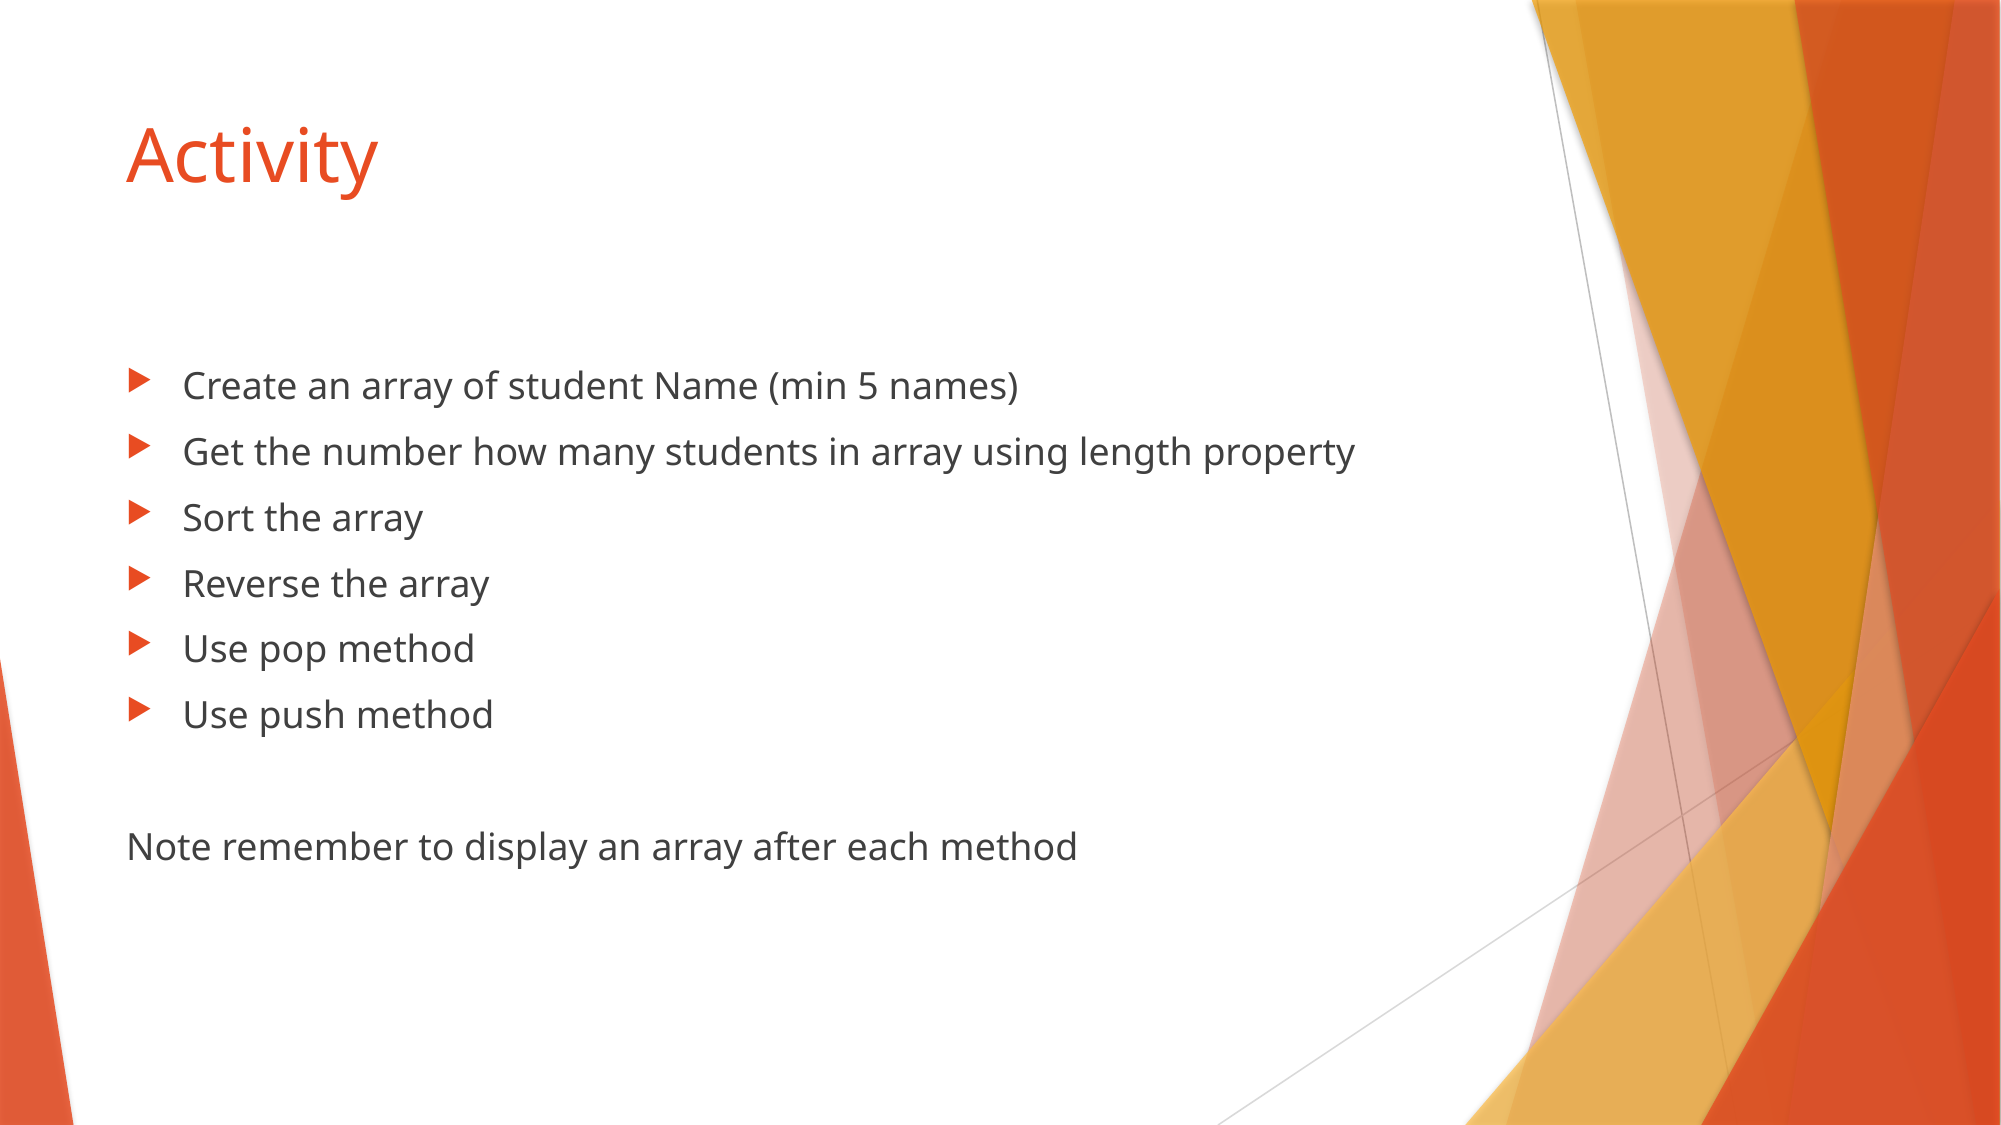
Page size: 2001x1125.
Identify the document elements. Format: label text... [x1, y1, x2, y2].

title Activity [111, 99, 1522, 317]
list Create an array of student Name (min 5 names) Get the number how many students in array using length property Sort the array Reverse the array Use pop method Use push method Note remember to display an array after each method [111, 354, 1522, 992]
